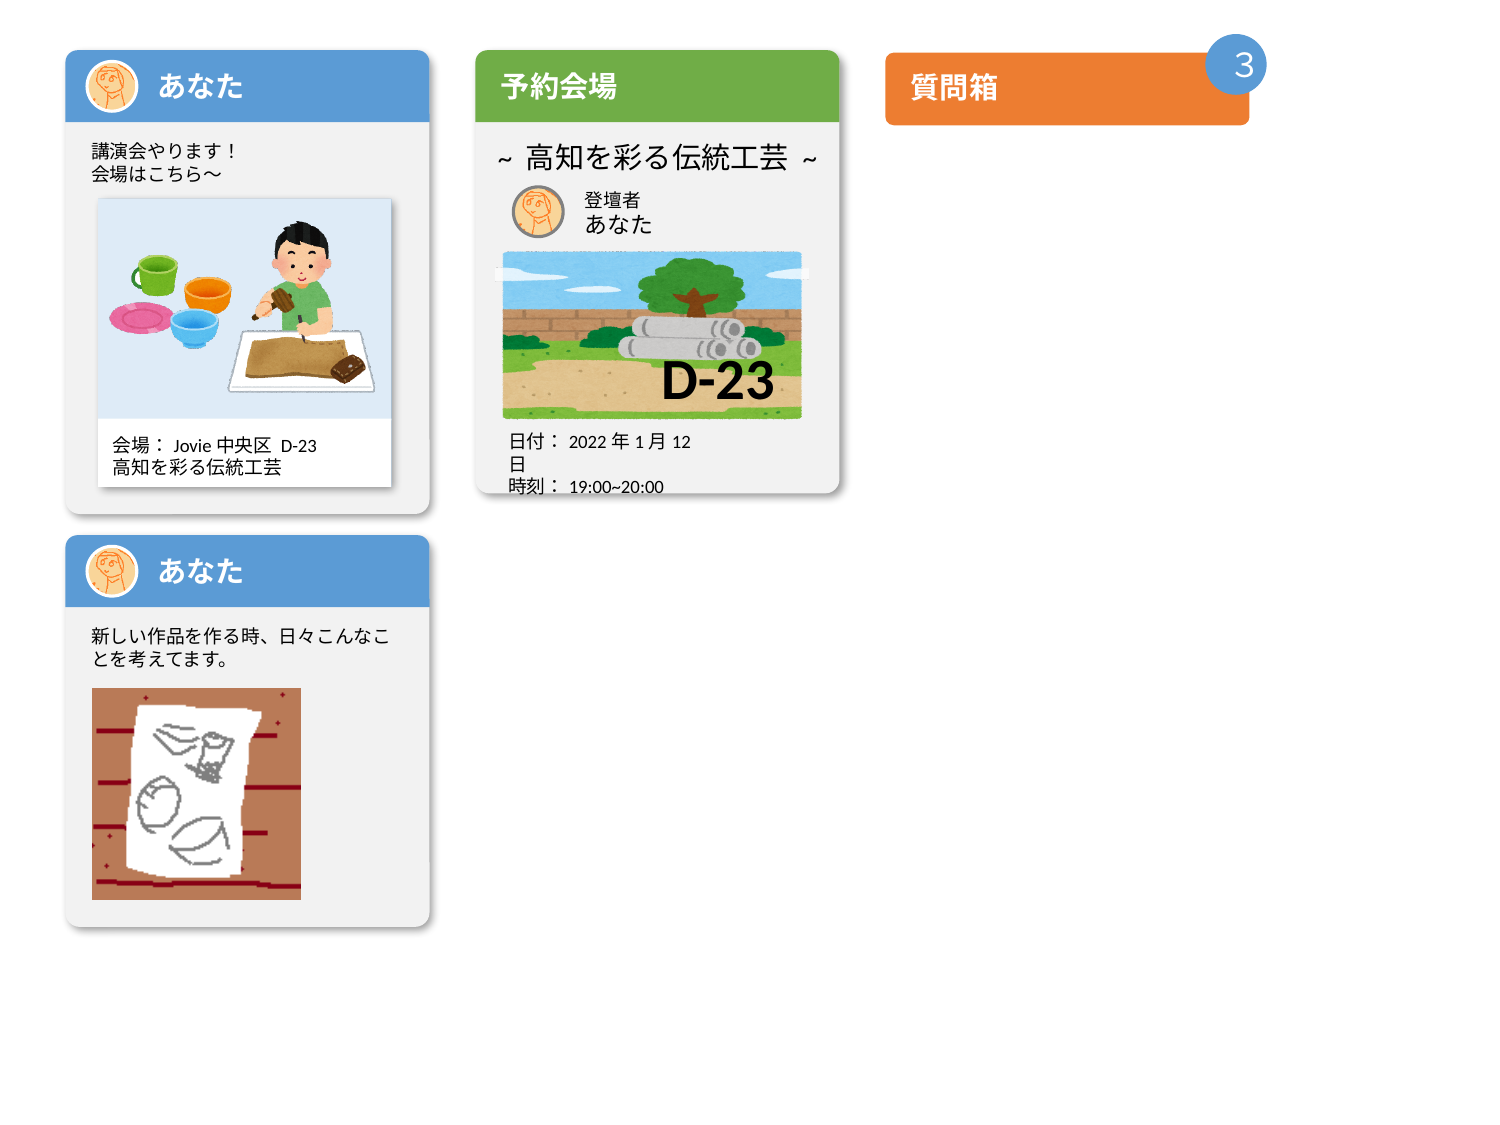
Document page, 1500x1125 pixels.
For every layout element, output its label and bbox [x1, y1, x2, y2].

picture [513, 186, 564, 237]
text_box [65, 50, 430, 514]
text_box [475, 50, 840, 494]
text_box [885, 33, 1267, 126]
text_box [65, 535, 430, 927]
